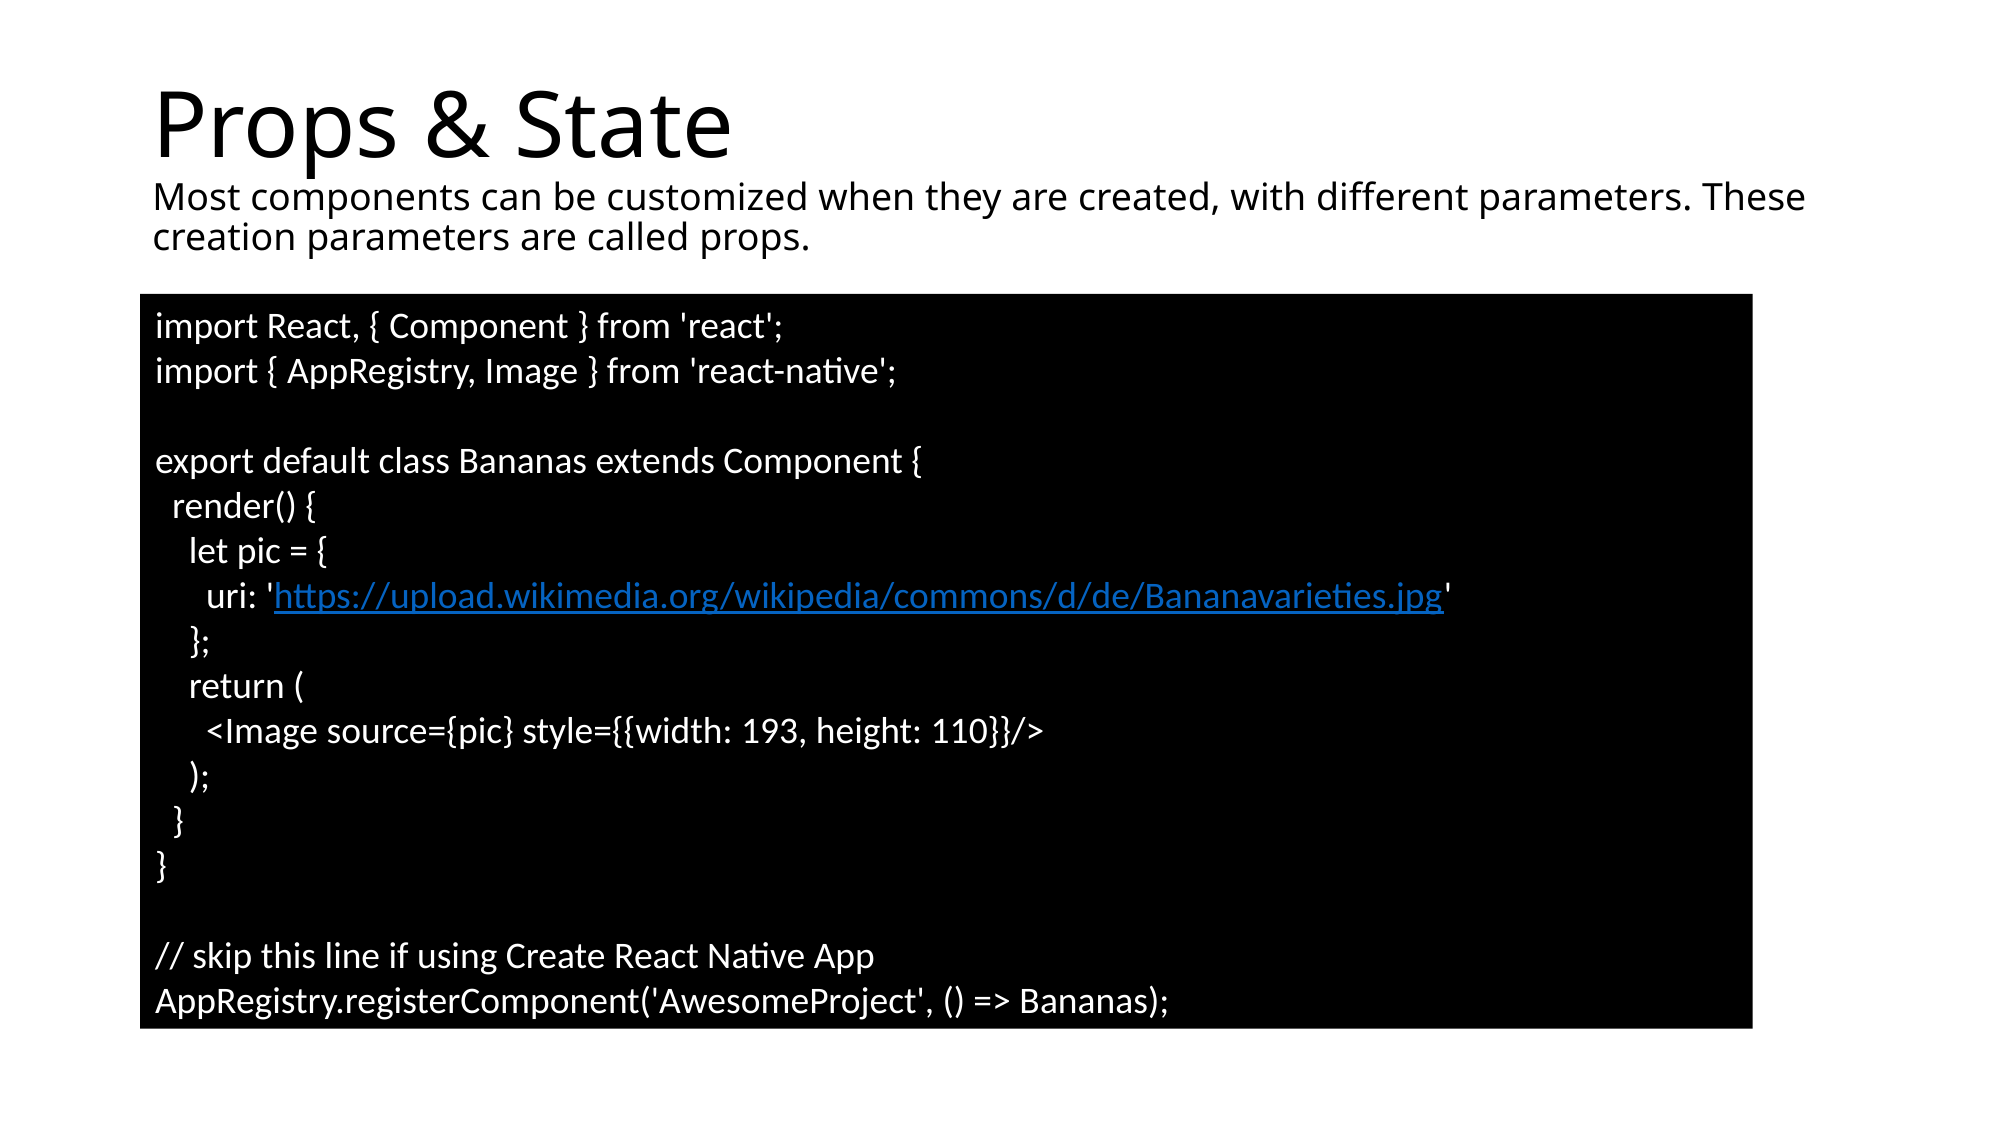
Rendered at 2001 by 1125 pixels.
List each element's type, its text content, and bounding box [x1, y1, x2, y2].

text_box import React, { Component } from 'react'; import { AppRegistry, Image } from 'react-native'; export default class Bananas extends Component { render() { let pic = { uri: 'https://upload.wikimedia.org/wikipedia/commons/d/de/Bananavarieties.jpg' }; return ( <Image source={pic} style={{width: 193, height: 110}}/> ); } } // skip this line if using Create React Native App AppRegistry.registerComponent('AwesomeProject', () => Bananas); [140, 293, 1753, 1029]
title Props & State Most components can be customized when they are created, with different parameters. These creation parameters are called props. [137, 59, 1863, 278]
